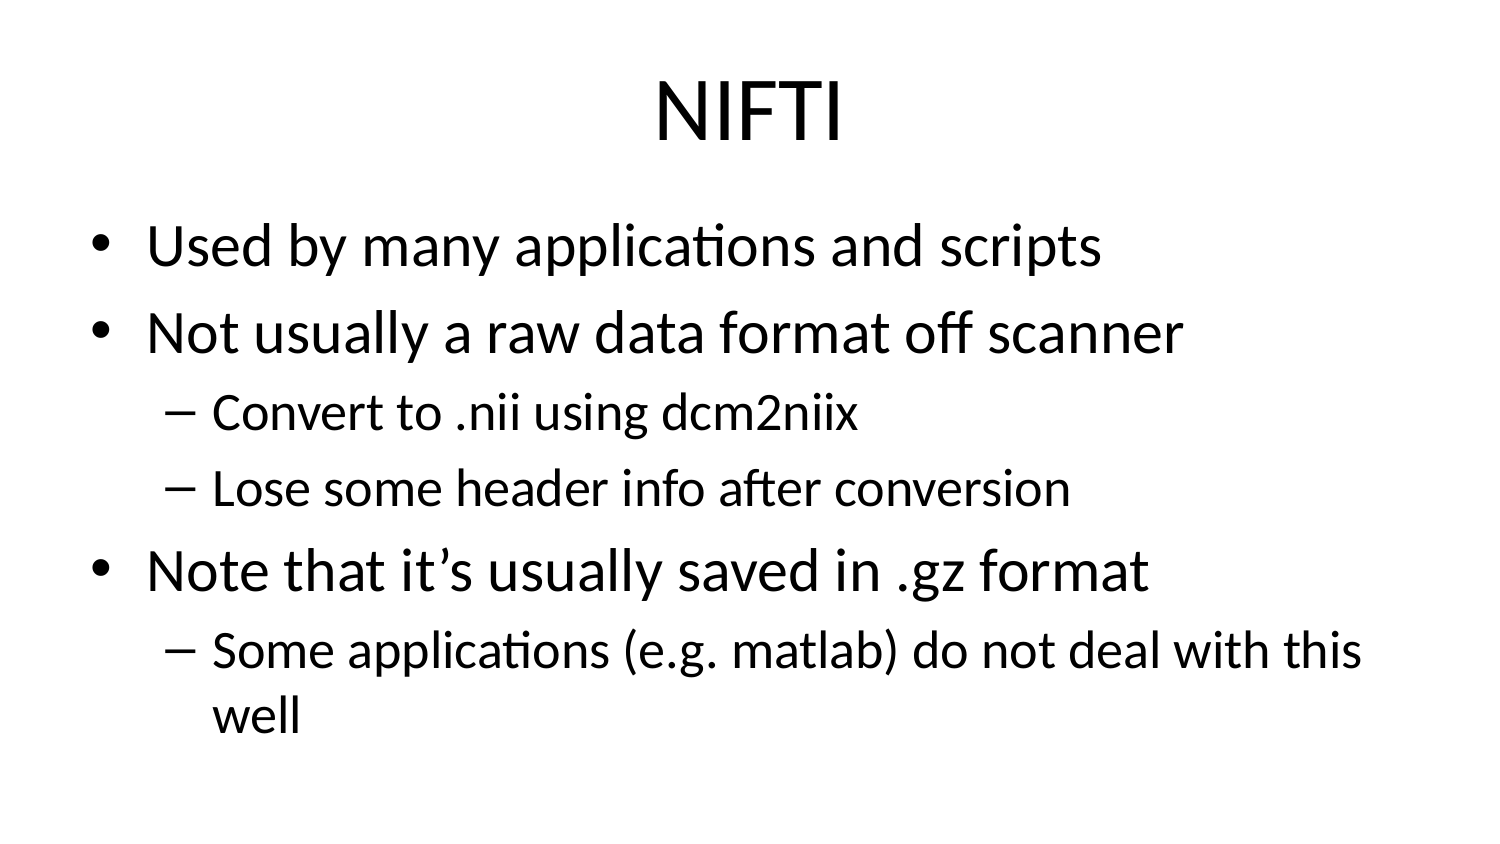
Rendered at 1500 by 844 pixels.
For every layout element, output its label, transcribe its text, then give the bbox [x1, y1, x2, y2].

list Used by many applications and scripts Not usually a raw data format off scanner Convert to .nii using dcm2niix Lose some header info after conversion Note that it’s usually saved in .gz format Some applications (e.g. matlab) do not deal with this well [75, 196, 1425, 754]
title NIFTI [75, 33, 1425, 175]
